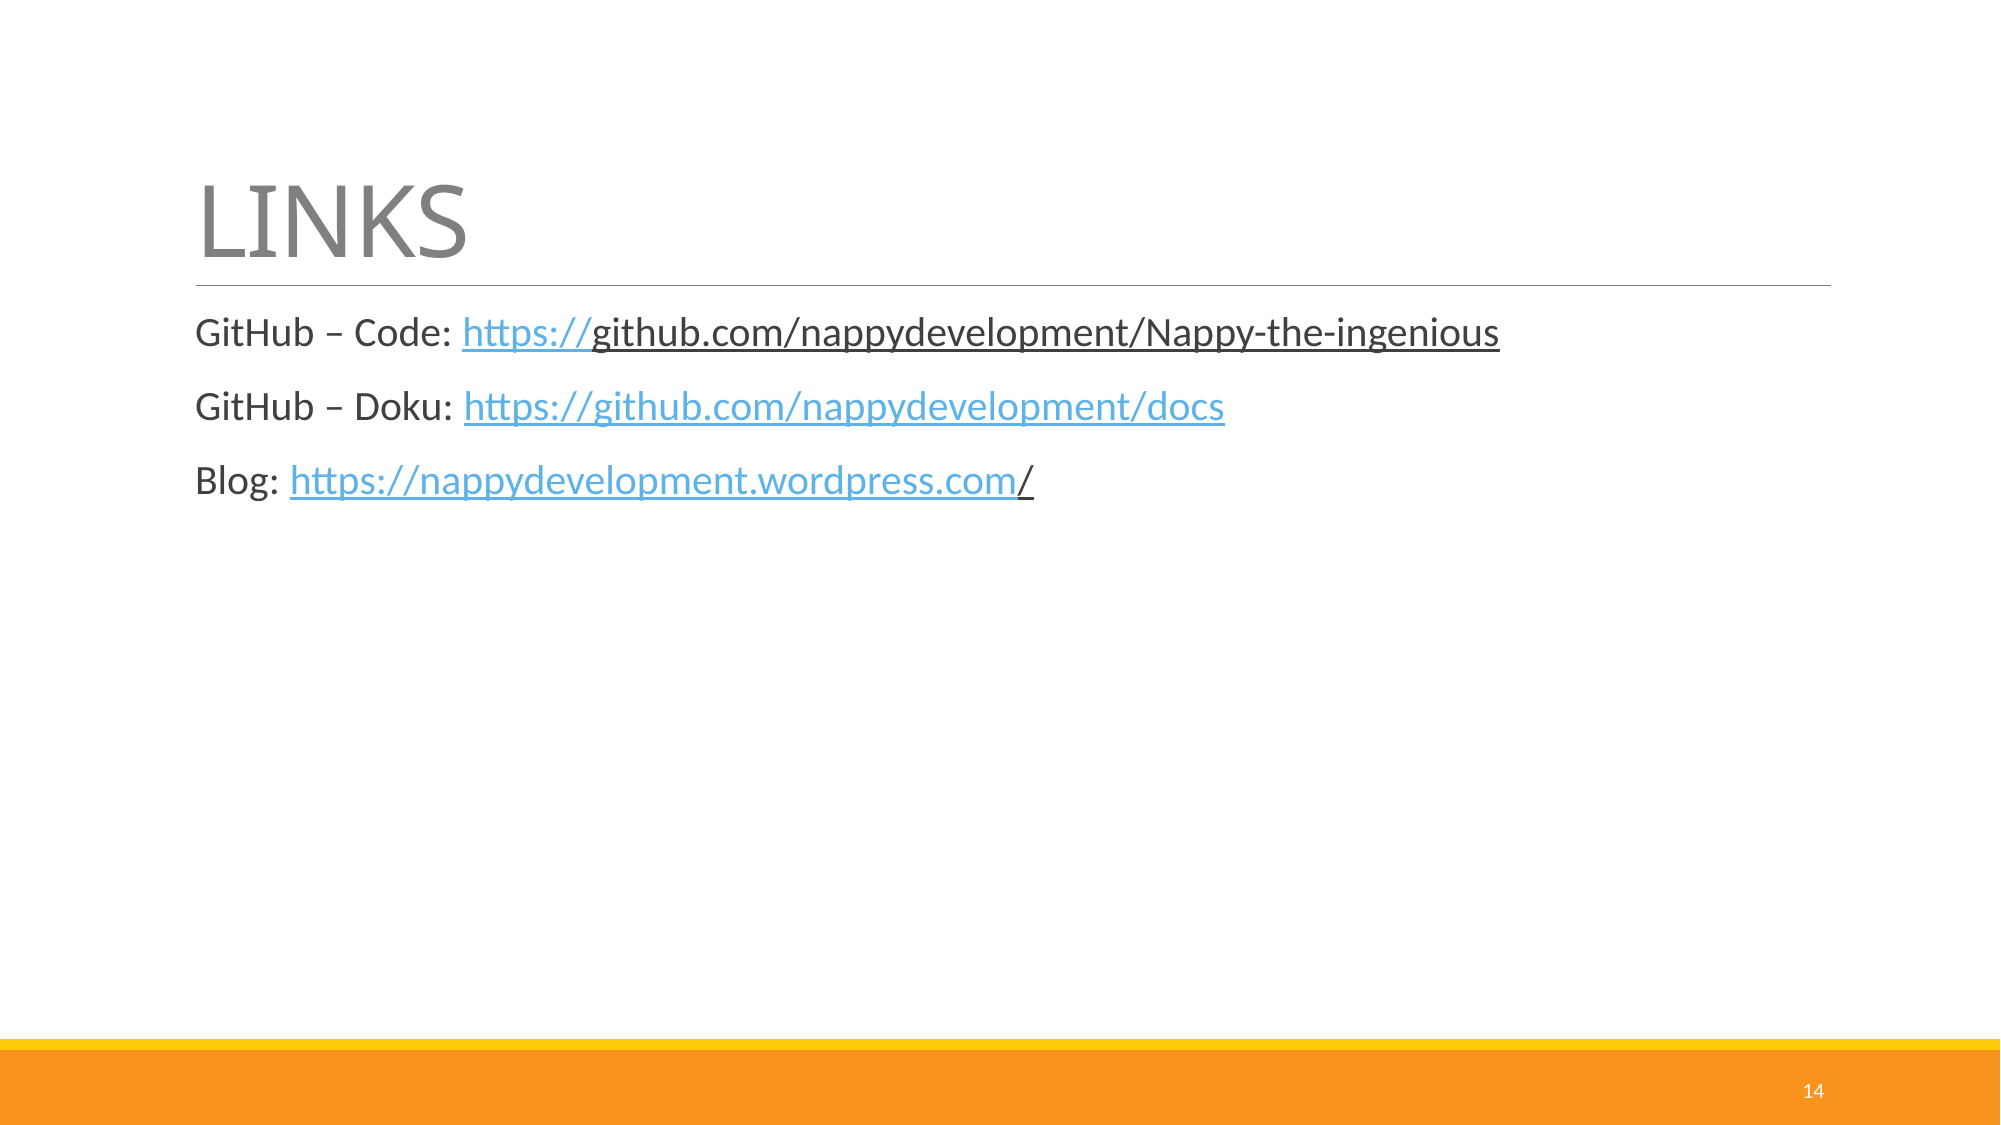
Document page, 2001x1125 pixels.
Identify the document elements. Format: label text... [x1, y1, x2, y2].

list GitHub – Code: https://github.com/nappydevelopment/Nappy-the-ingenious GitHub – Doku: https://github.com/nappydevelopment/docs Blog: https://nappydevelopment.wordpress.com/ [180, 302, 1830, 963]
title LINKS [180, 47, 1830, 285]
slide_number 14 [1624, 1059, 1840, 1120]
